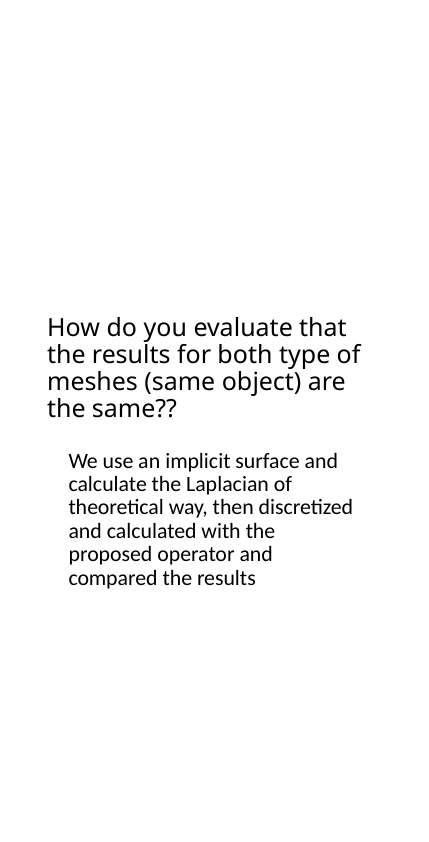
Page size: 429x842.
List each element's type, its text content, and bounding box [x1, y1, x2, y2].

subtitle We use an implicit surface and calculate the Laplacian of theoretical way, then discretized and calculated with the proposed operator and compared the results [53, 441, 375, 815]
title How do you evaluate that the results for both type of meshes (same object) are the same?? [32, 137, 396, 431]
